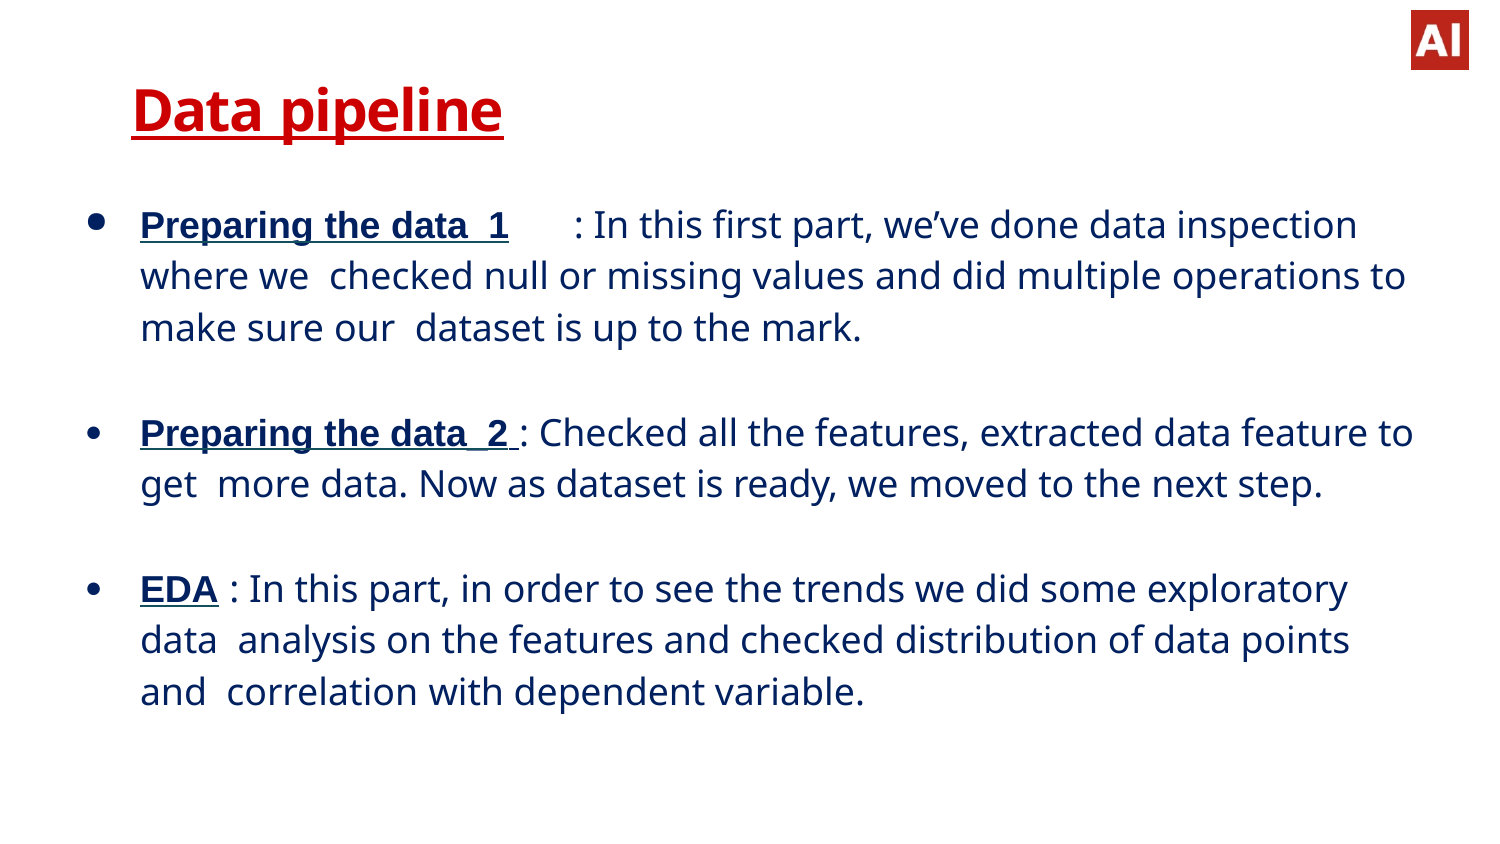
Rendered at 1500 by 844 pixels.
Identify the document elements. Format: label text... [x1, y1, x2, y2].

picture [1411, 10, 1469, 70]
title Data pipeline [129, 70, 543, 192]
list Preparing the data_1 : In this first part, we’ve done data inspection where we checked null or missing values and did multiple operations to make sure our dataset is up to the mark. Preparing the data_2 : Checked all the features, extracted data feature to get more data. Now as dataset is ready, we moved to the next step. EDA : In this part, in order to see the trends we did some exploratory data analysis on the features and checked distribution of data points and correlation with dependent variable. [77, 192, 1423, 713]
